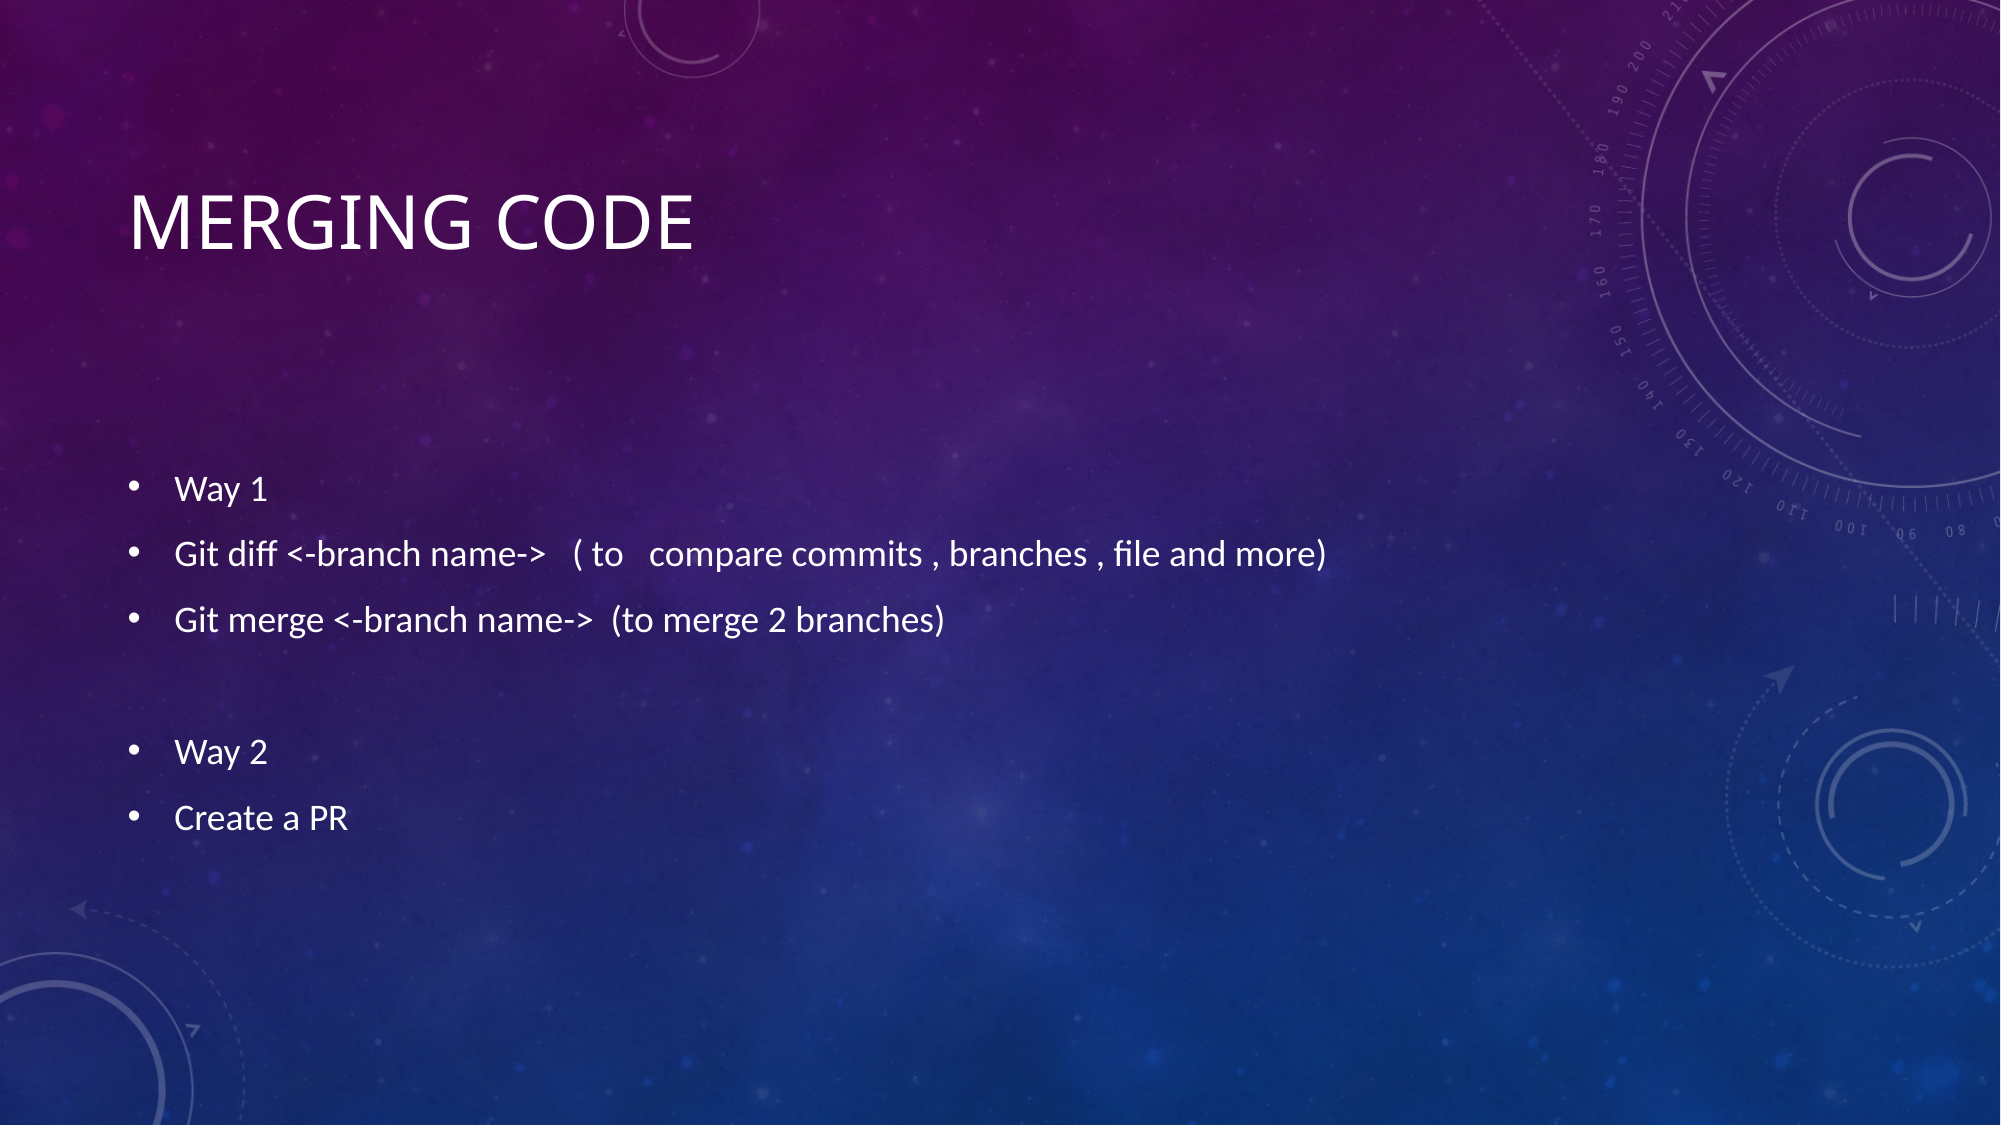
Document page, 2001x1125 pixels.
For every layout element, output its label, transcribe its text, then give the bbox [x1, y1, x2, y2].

picture [0, 0, 2001, 1125]
list Way 1 Git diff <-branch name-> ( to compare commits , branches , file and more) Git merge <-branch name-> (to merge 2 branches) Way 2 Create a PR [112, 351, 1775, 950]
title Merging code [112, 99, 1775, 339]
